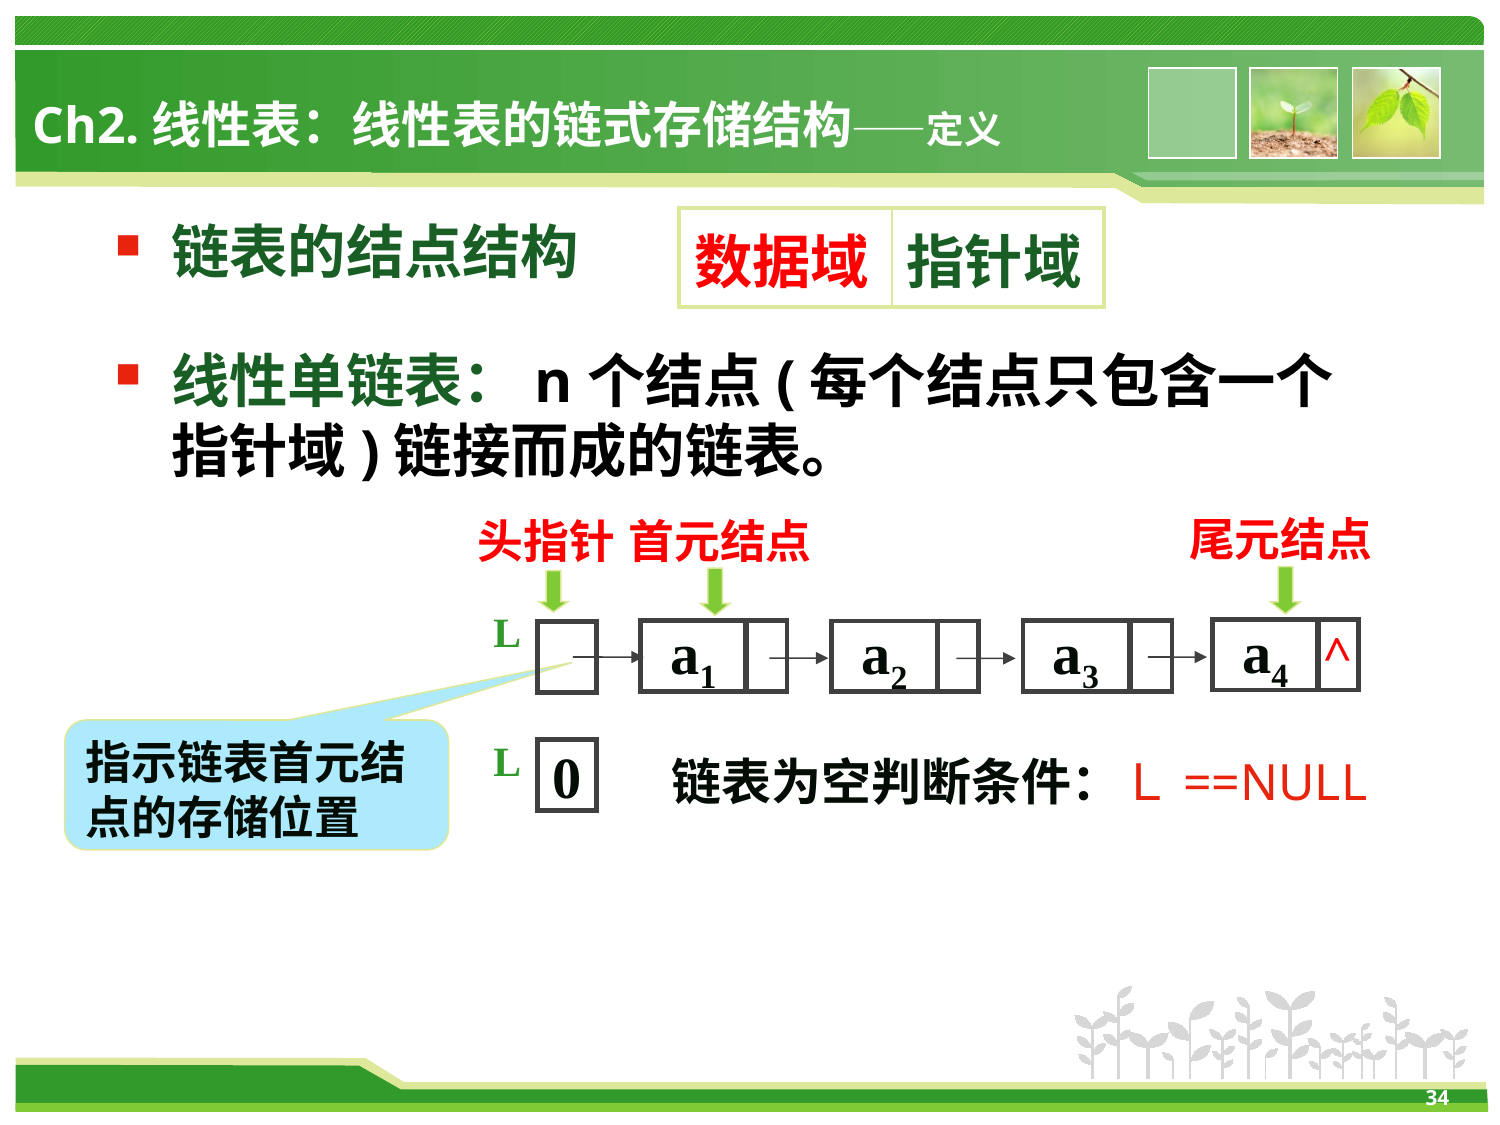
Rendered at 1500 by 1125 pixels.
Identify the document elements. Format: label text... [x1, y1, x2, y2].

text_box L [478, 620, 537, 663]
text_box [1147, 650, 1208, 664]
text_box 链表为空判断条件：Ｌ==NULL [656, 743, 1383, 819]
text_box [613, 504, 839, 616]
text_box 0 [537, 739, 597, 811]
text_box a2 [831, 620, 936, 692]
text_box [1174, 503, 1400, 614]
text_box [956, 652, 1016, 665]
text_box [537, 621, 597, 693]
text_box a3 [1022, 620, 1130, 692]
text_box 指示链表首元结点的存储位置 [64, 669, 537, 850]
text_box a1 [640, 624, 745, 692]
text_box [745, 624, 788, 692]
picture [1353, 69, 1439, 157]
text_box ^ [1316, 622, 1359, 691]
text_box [1130, 620, 1173, 692]
text_box [769, 651, 829, 665]
text_box [936, 620, 979, 692]
slide_number 34 [1198, 1077, 1465, 1125]
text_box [462, 504, 612, 613]
list 链表的结点结构 线性单链表：n个结点(每个结点只包含一个指针域)链接而成的链表。 [100, 207, 1376, 883]
picture [1251, 69, 1337, 157]
table_header 数据域 [681, 210, 891, 305]
text_box a4 [1212, 622, 1316, 691]
table_header 指针域 [893, 210, 1102, 305]
text_box L [478, 727, 537, 793]
text_box [597, 650, 644, 664]
title Ch2.线性表：线性表的链式存储结构——定义 [17, 66, 1081, 162]
